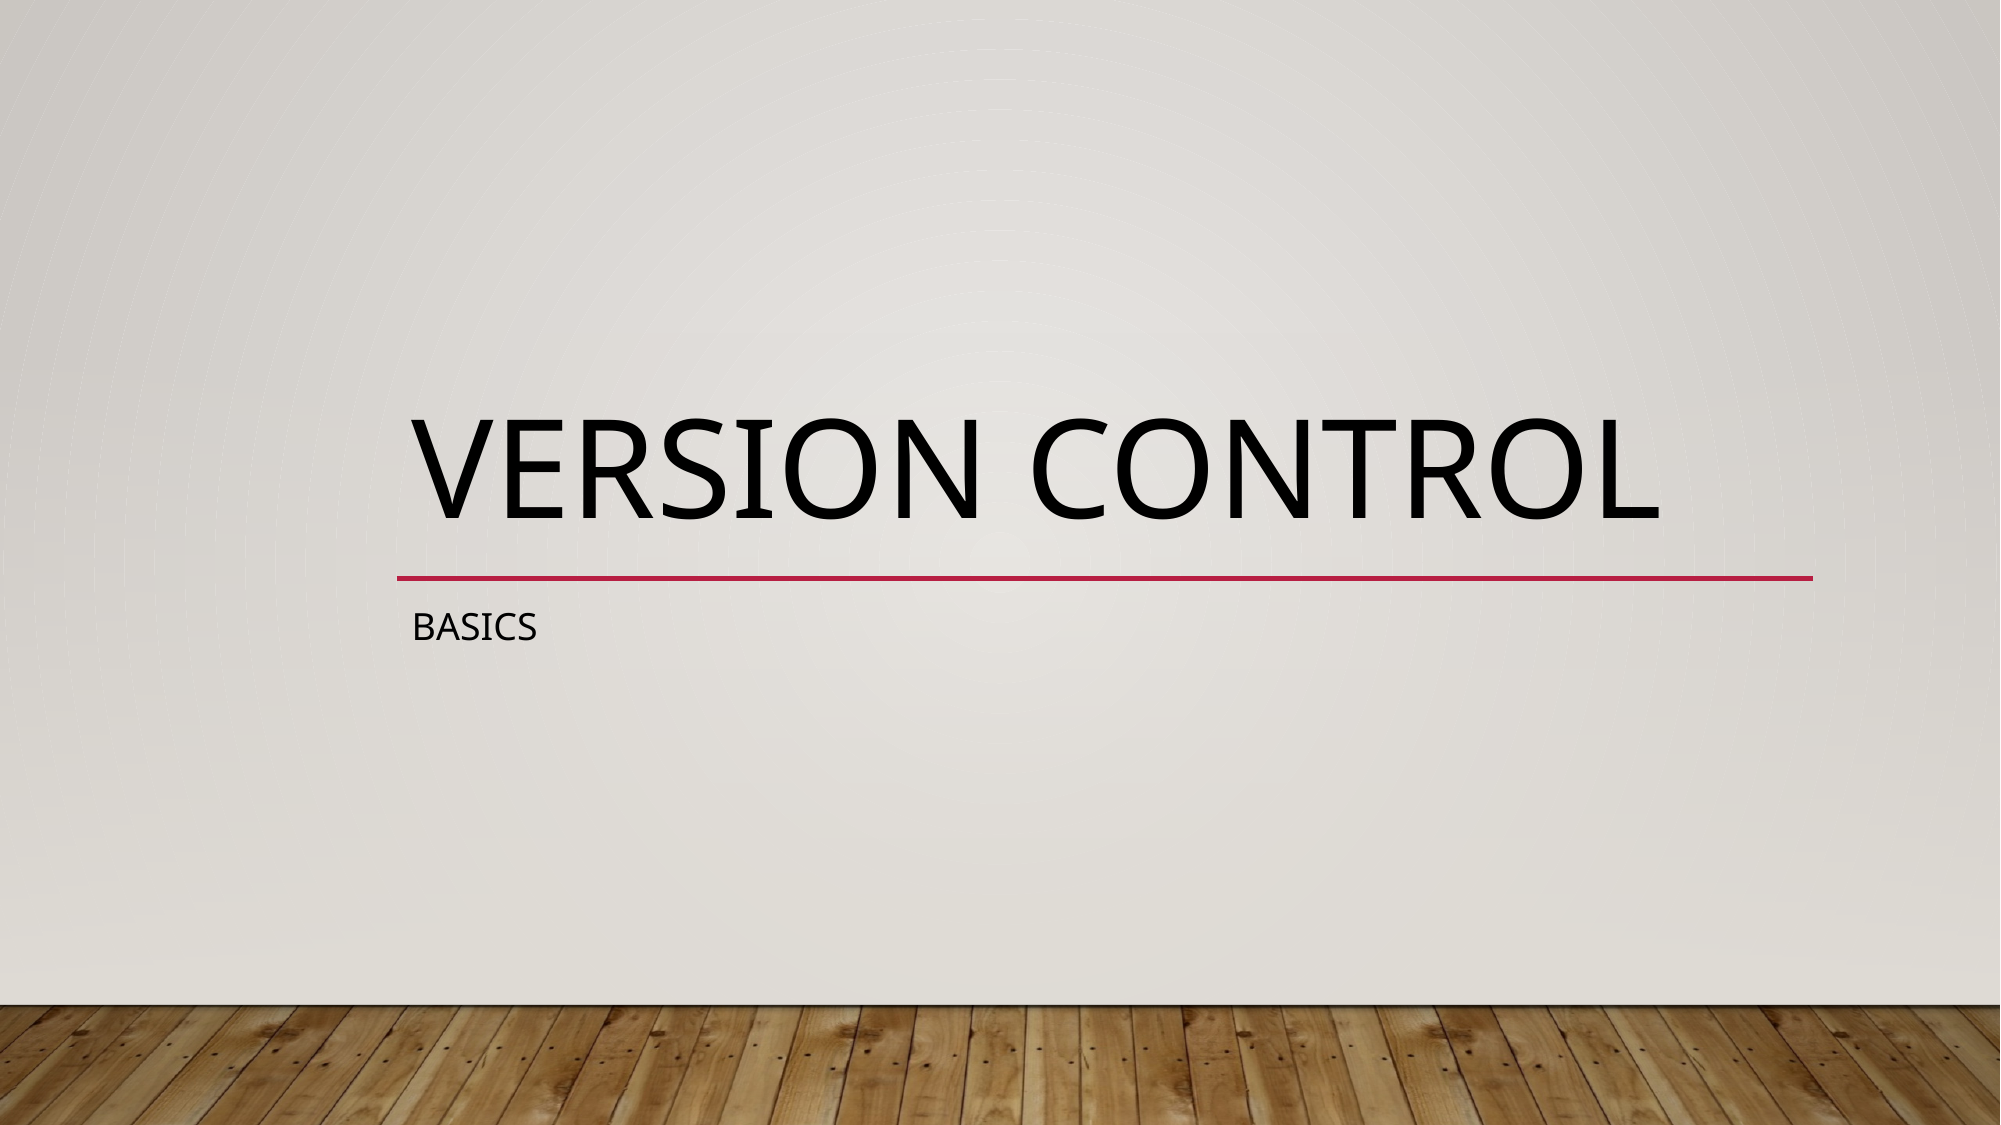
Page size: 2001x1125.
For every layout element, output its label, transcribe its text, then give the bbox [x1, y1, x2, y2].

title version CONTROL [396, 131, 1814, 549]
picture [0, 1005, 2000, 1125]
subtitle Basics [396, 579, 1814, 740]
